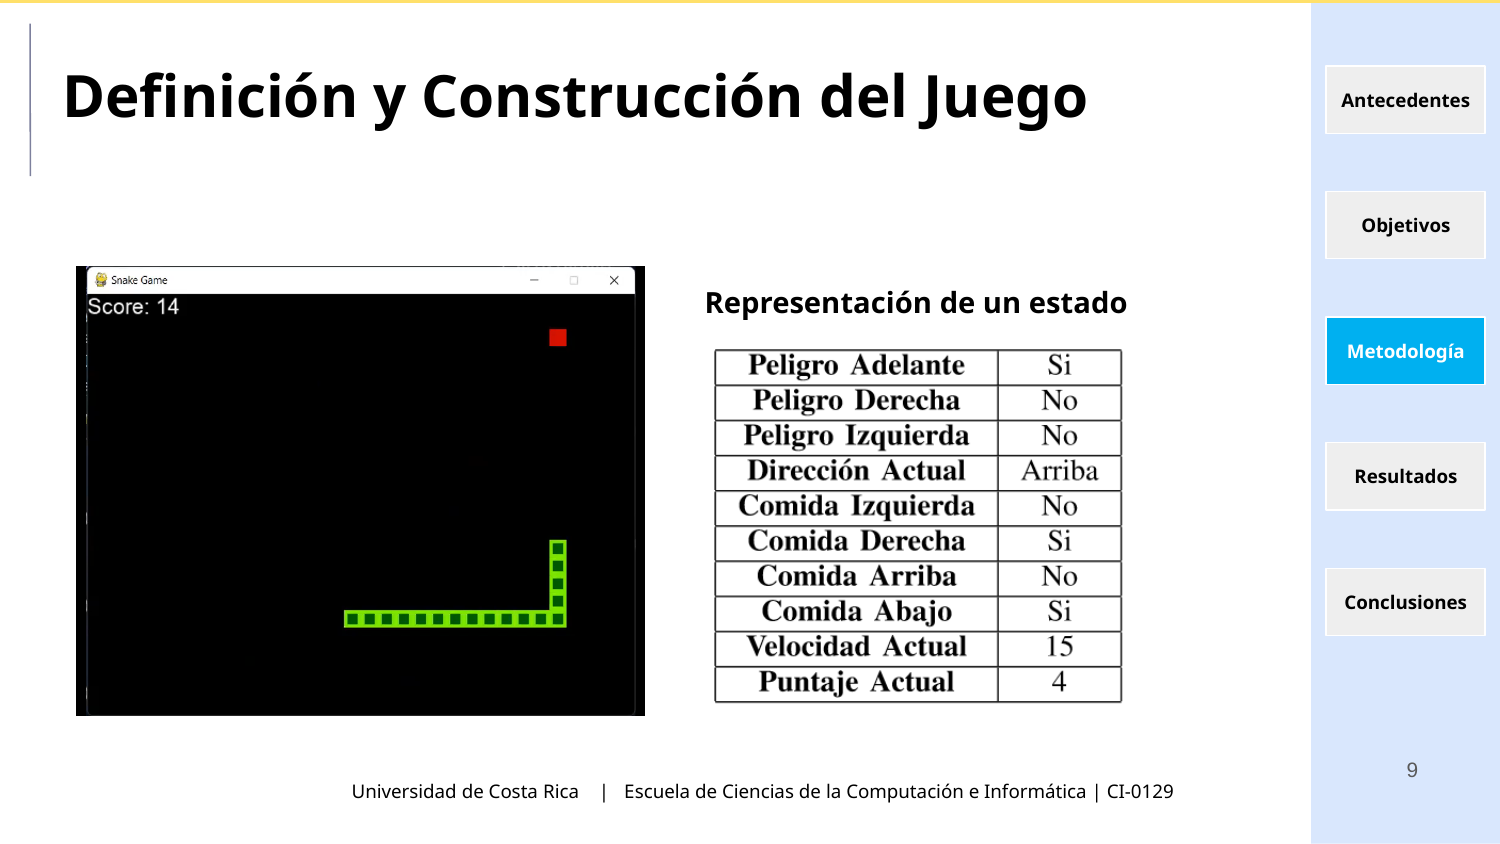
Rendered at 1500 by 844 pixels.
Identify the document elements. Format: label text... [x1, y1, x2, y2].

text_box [75, 265, 647, 717]
text_box Definición y Construcción del Juego [47, 44, 1189, 145]
picture [681, 327, 1143, 717]
text_box Representación de un estado [689, 277, 1301, 328]
